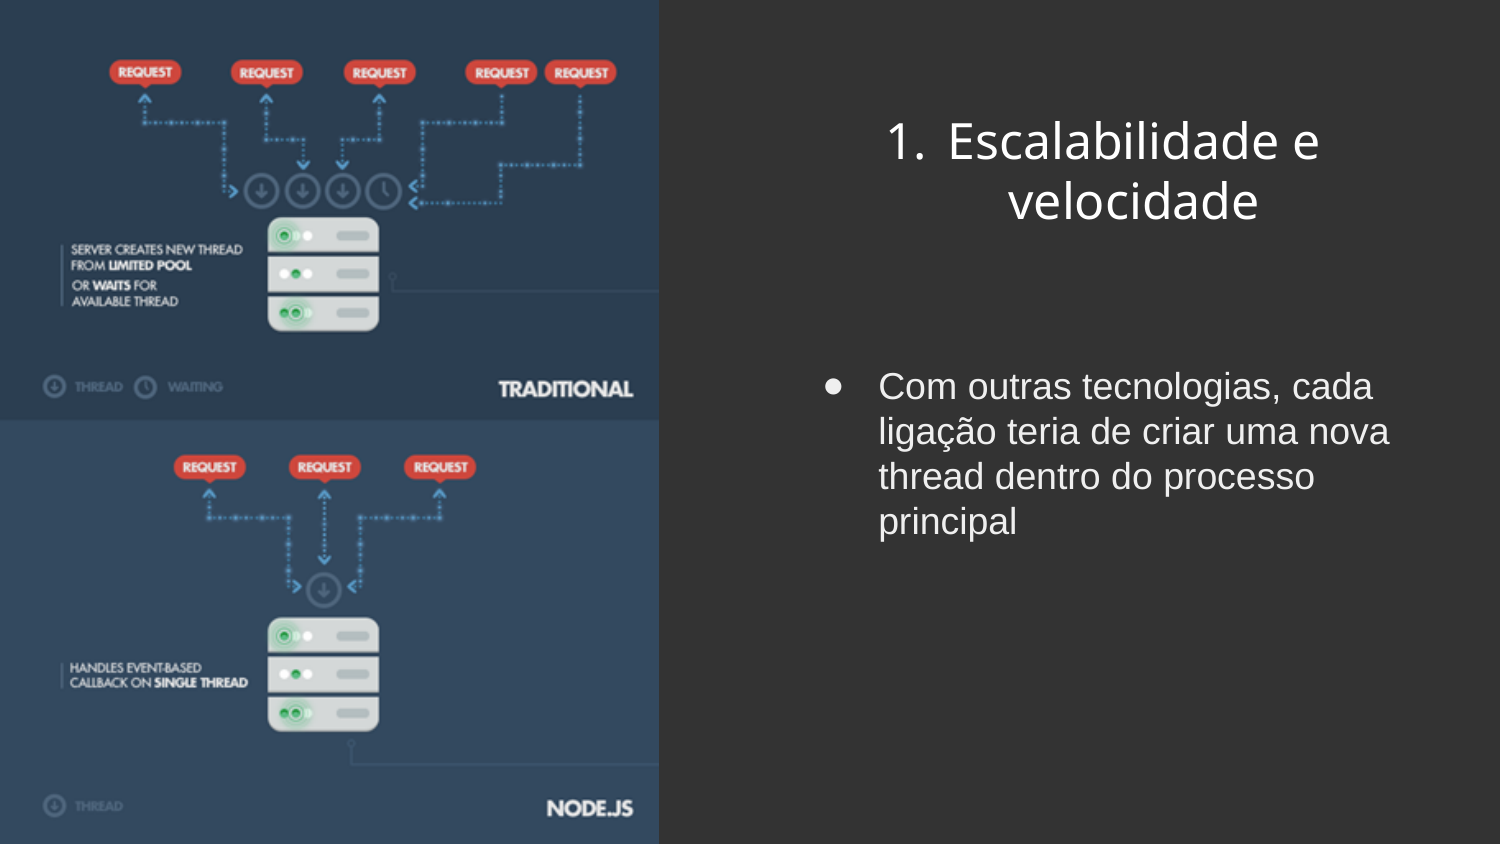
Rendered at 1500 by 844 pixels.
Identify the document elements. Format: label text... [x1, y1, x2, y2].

title Com outras tecnologias, cada ligação teria de criar uma nova thread dentro do processo principal [788, 334, 1406, 570]
picture [0, 0, 659, 844]
subtitle Escalabilidade e velocidade [750, 59, 1444, 281]
